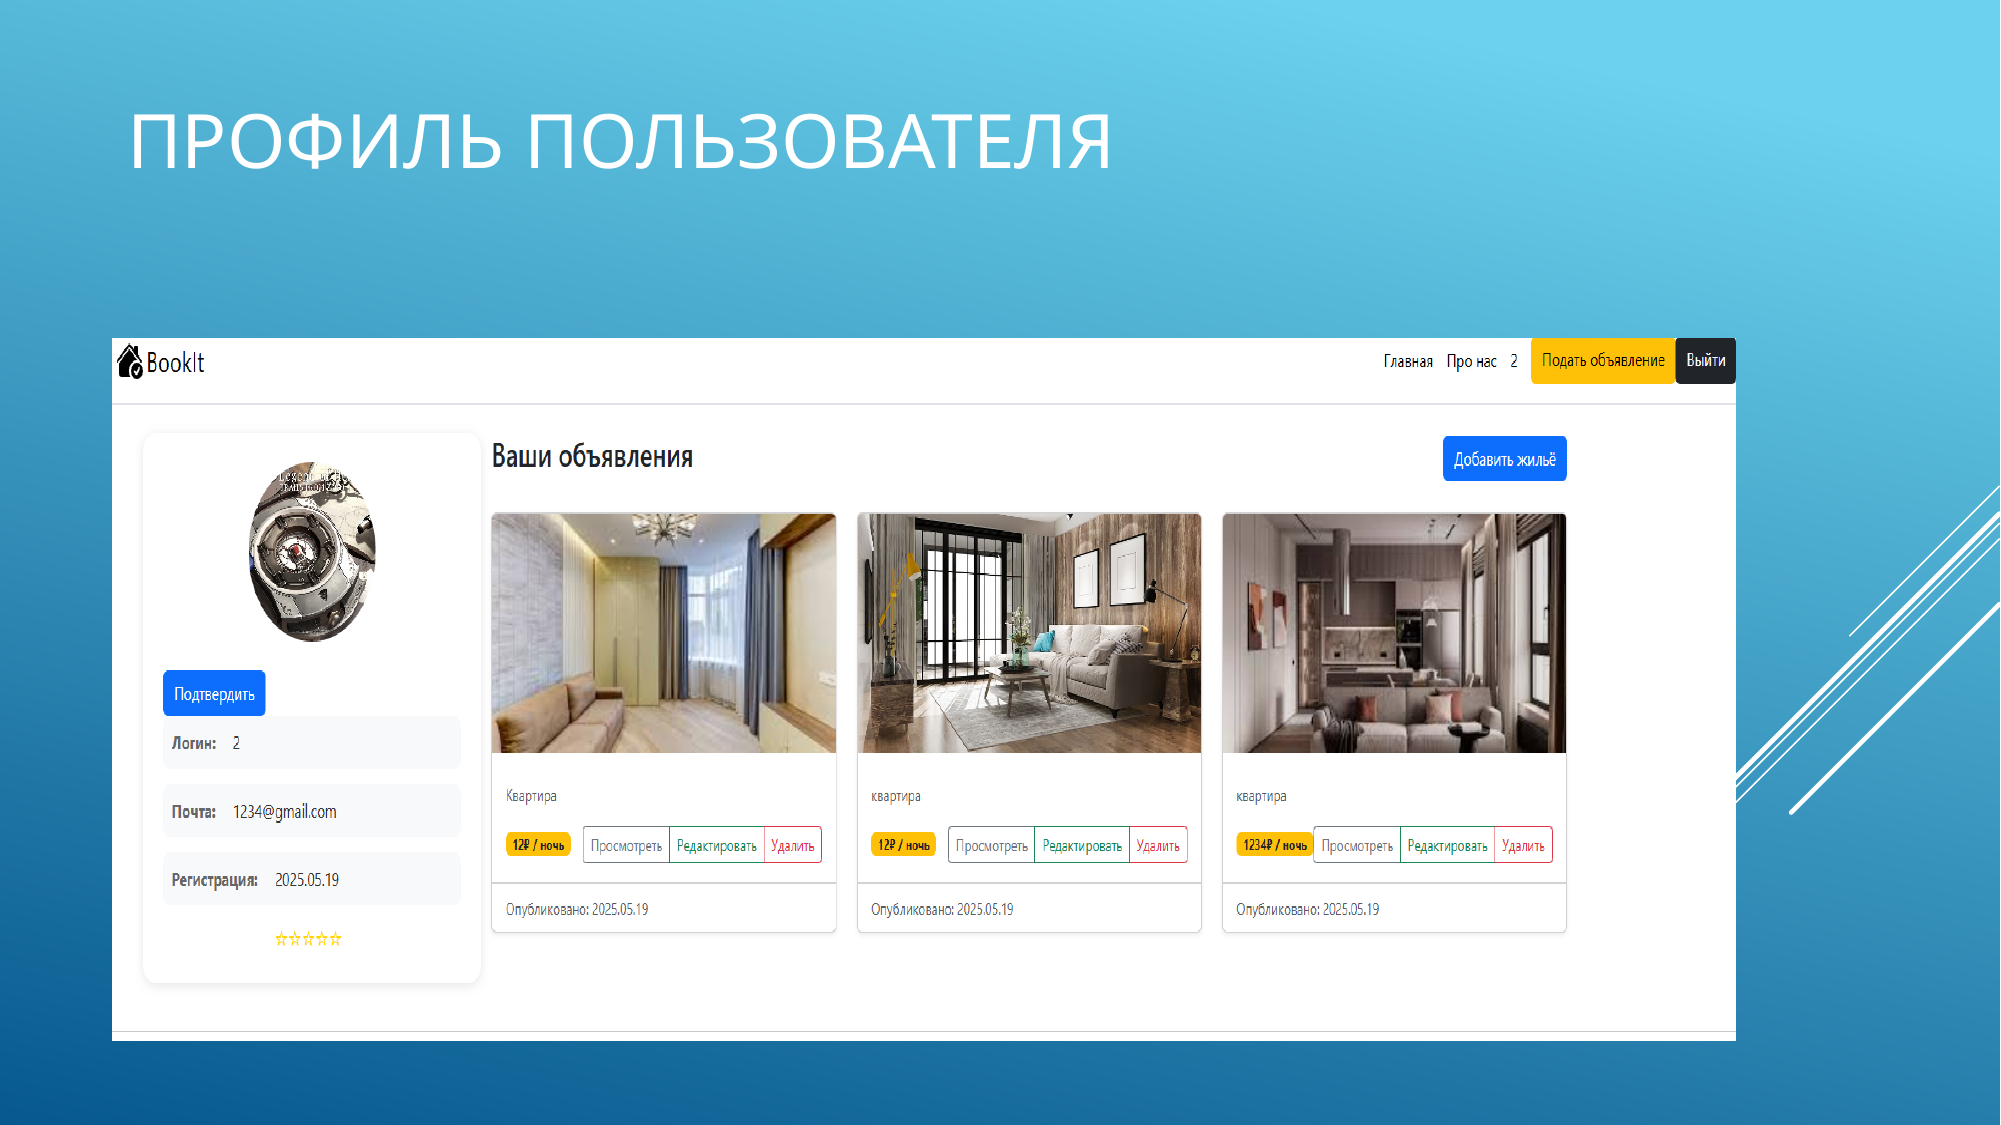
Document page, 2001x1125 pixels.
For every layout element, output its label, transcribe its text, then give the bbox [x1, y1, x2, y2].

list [111, 337, 1736, 1041]
title Профиль пользователя [112, 39, 1513, 238]
